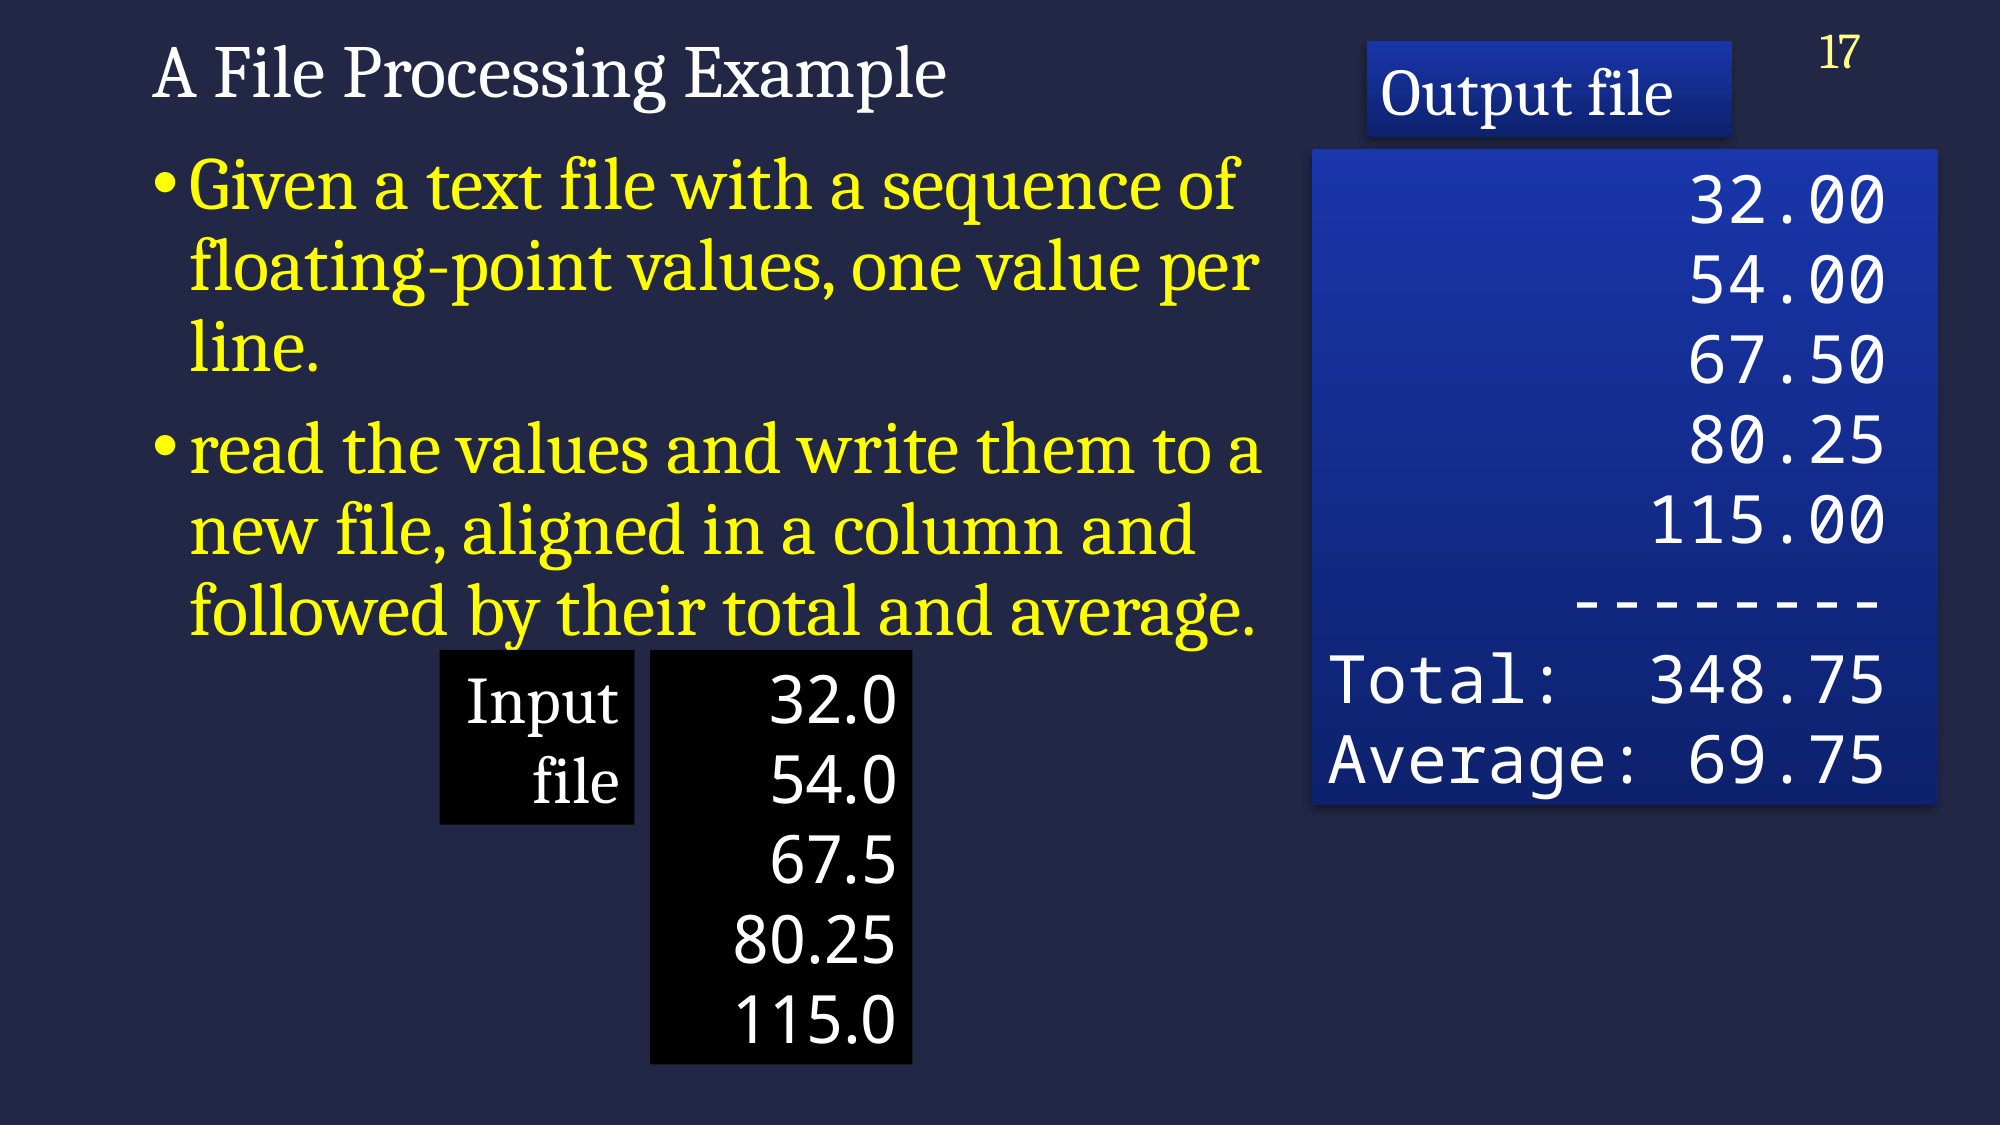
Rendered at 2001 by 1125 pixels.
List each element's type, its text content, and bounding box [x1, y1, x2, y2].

text_box 32.00 54.00 67.50 80.25 115.00 -------- Total: 348.75 Average: 69.75 [1312, 149, 1938, 805]
title A File Processing Example [137, 22, 1877, 125]
slide_number 17 [1760, 18, 1877, 79]
text_box Output file [1366, 41, 1732, 137]
text_box Input file [439, 649, 635, 825]
list Given a text file with a sequence of floating-point values, one value per line. read the values and write them to a new file, aligned in a column and followed by their total and average. [137, 137, 1357, 1038]
text_box 32.0 54.0 67.5 80.25 115.0 [650, 649, 913, 1065]
